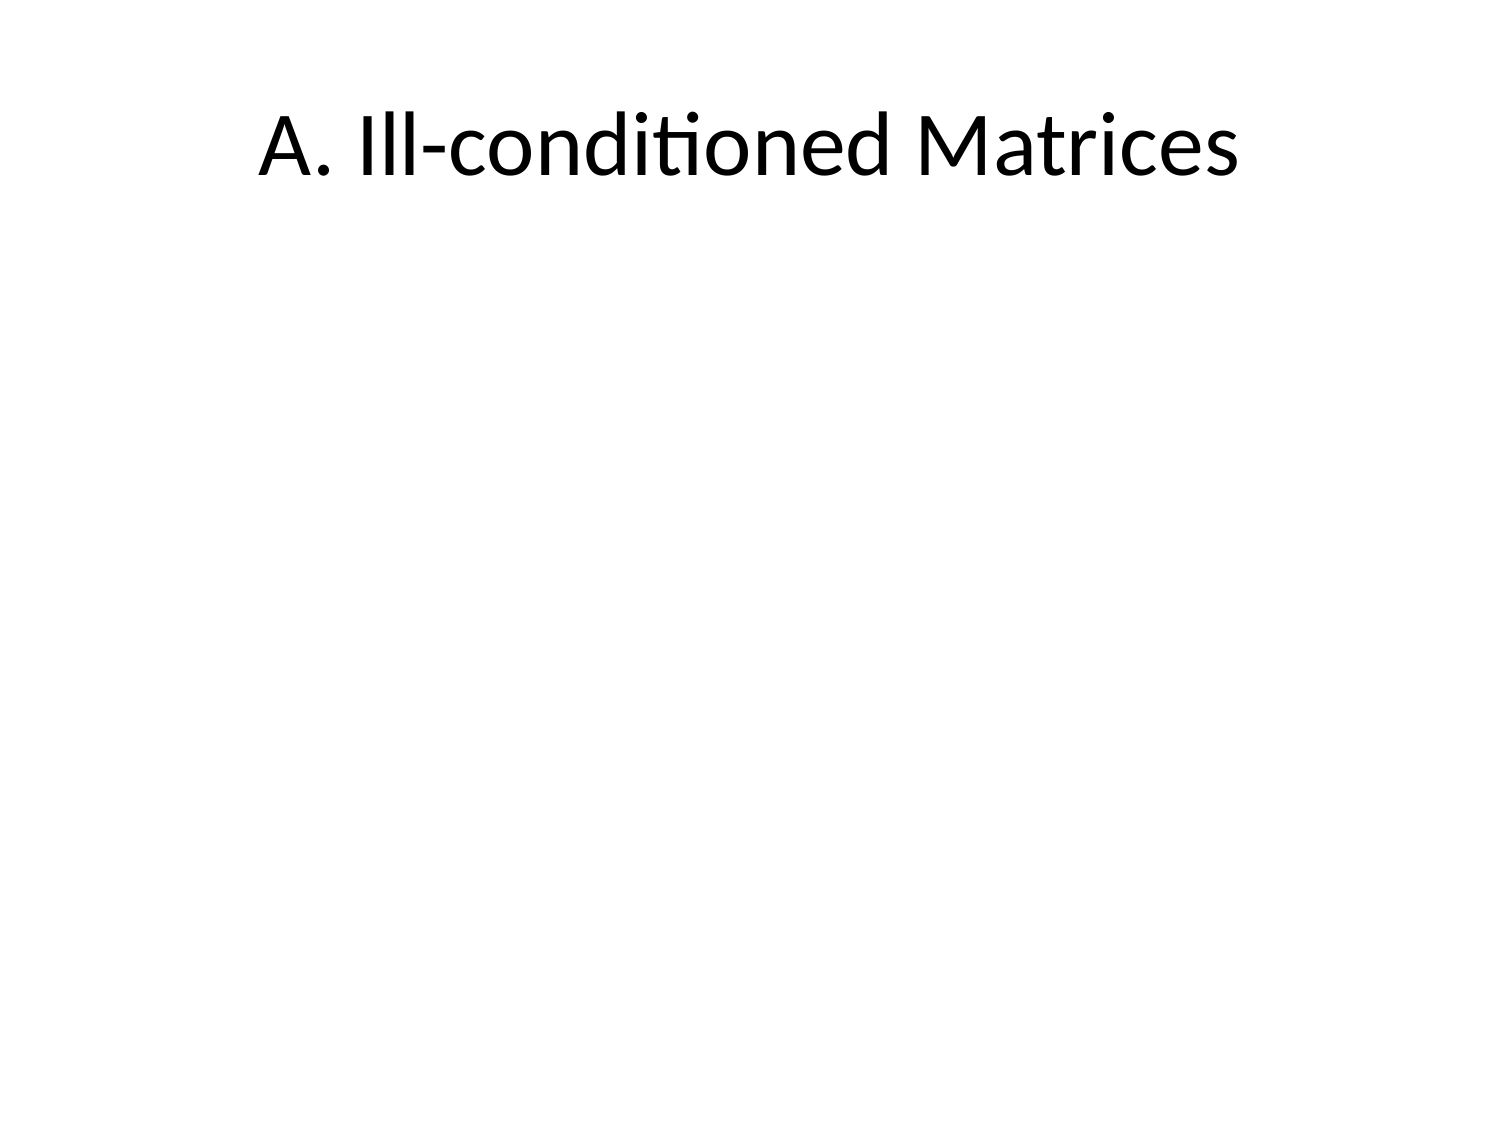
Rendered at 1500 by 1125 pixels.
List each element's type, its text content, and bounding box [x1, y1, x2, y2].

title A. Ill-conditioned Matrices [75, 45, 1425, 233]
